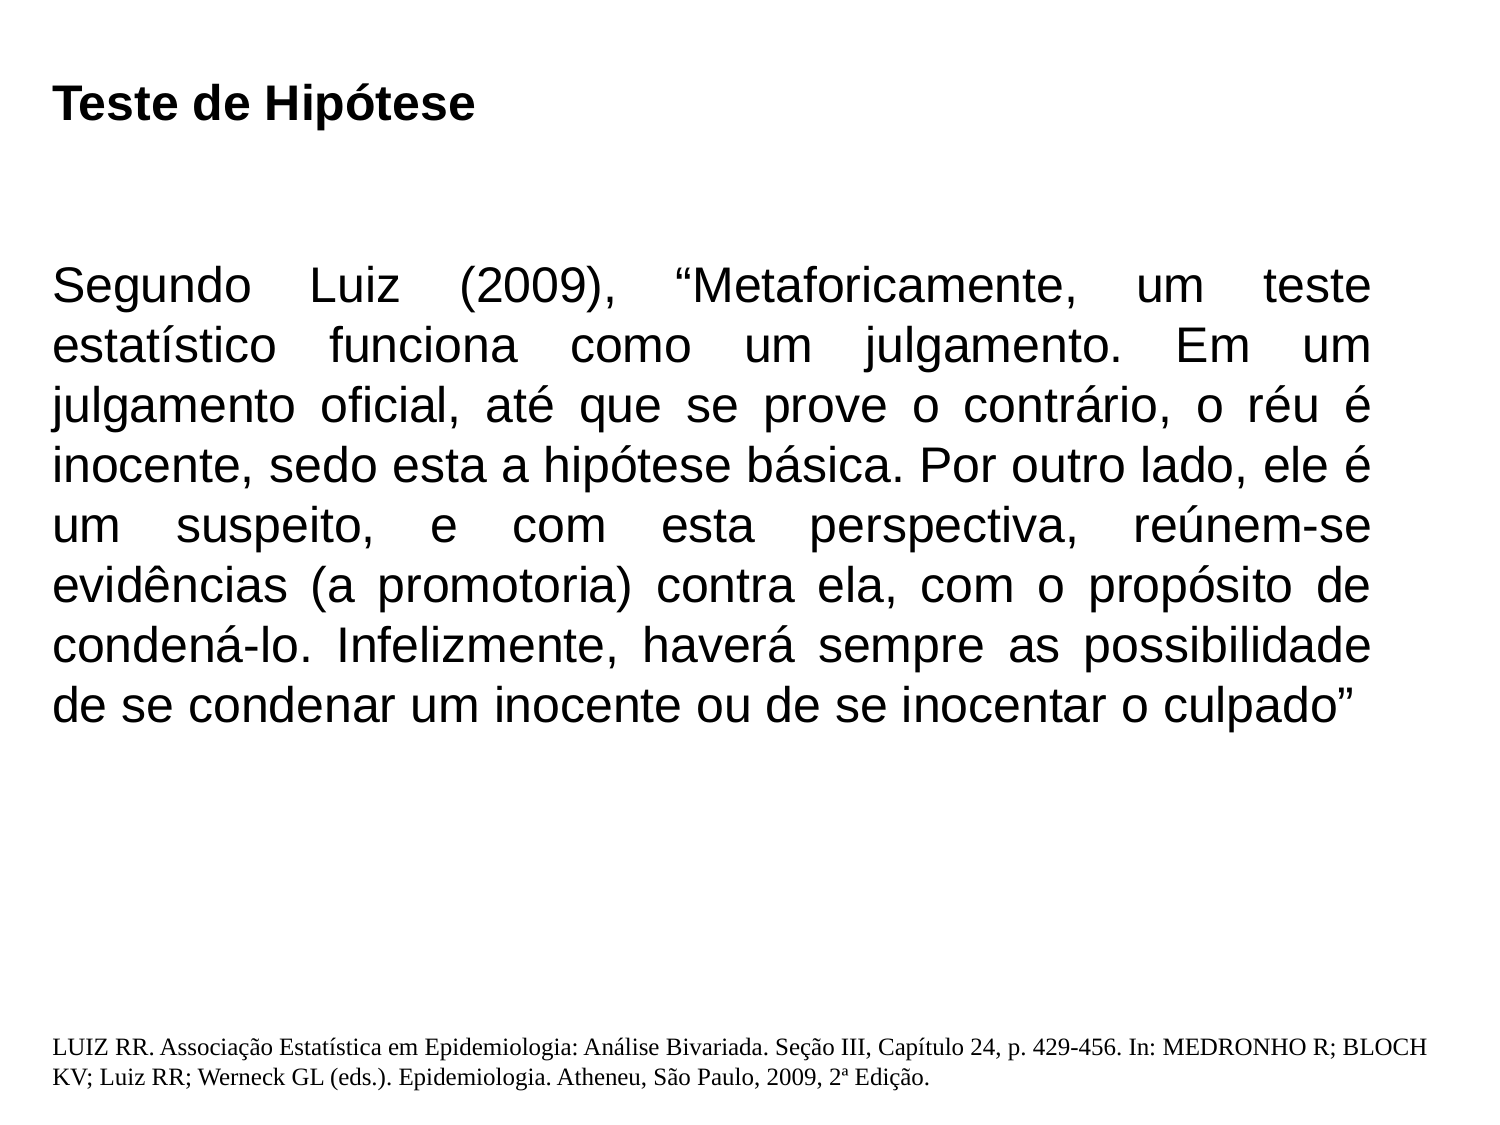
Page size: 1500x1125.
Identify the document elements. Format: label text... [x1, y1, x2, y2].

text_box Teste de Hipótese Segundo Luiz (2009), “Metaforicamente, um teste estatístico funciona como um julgamento. Em um julgamento oficial, até que se prove o contrário, o réu é inocente, sedo esta a hipótese básica. Por outro lado, ele é um suspeito, e com esta perspectiva, reúnem-se evidências (a promotoria) contra ela, com o propósito de condená-lo. Infelizmente, haverá sempre as possibilidade de se condenar um inocente ou de se inocentar o culpado” [37, 62, 1388, 832]
text_box LUIZ RR. Associação Estatística em Epidemiologia: Análise Bivariada. Seção III, Capítulo 24, p. 429-456. In: MEDRONHO R; BLOCH KV; Luiz RR; Werneck GL (eds.). Epidemiologia. Atheneu, São Paulo, 2009, 2ª Edição. [37, 1023, 1471, 1099]
